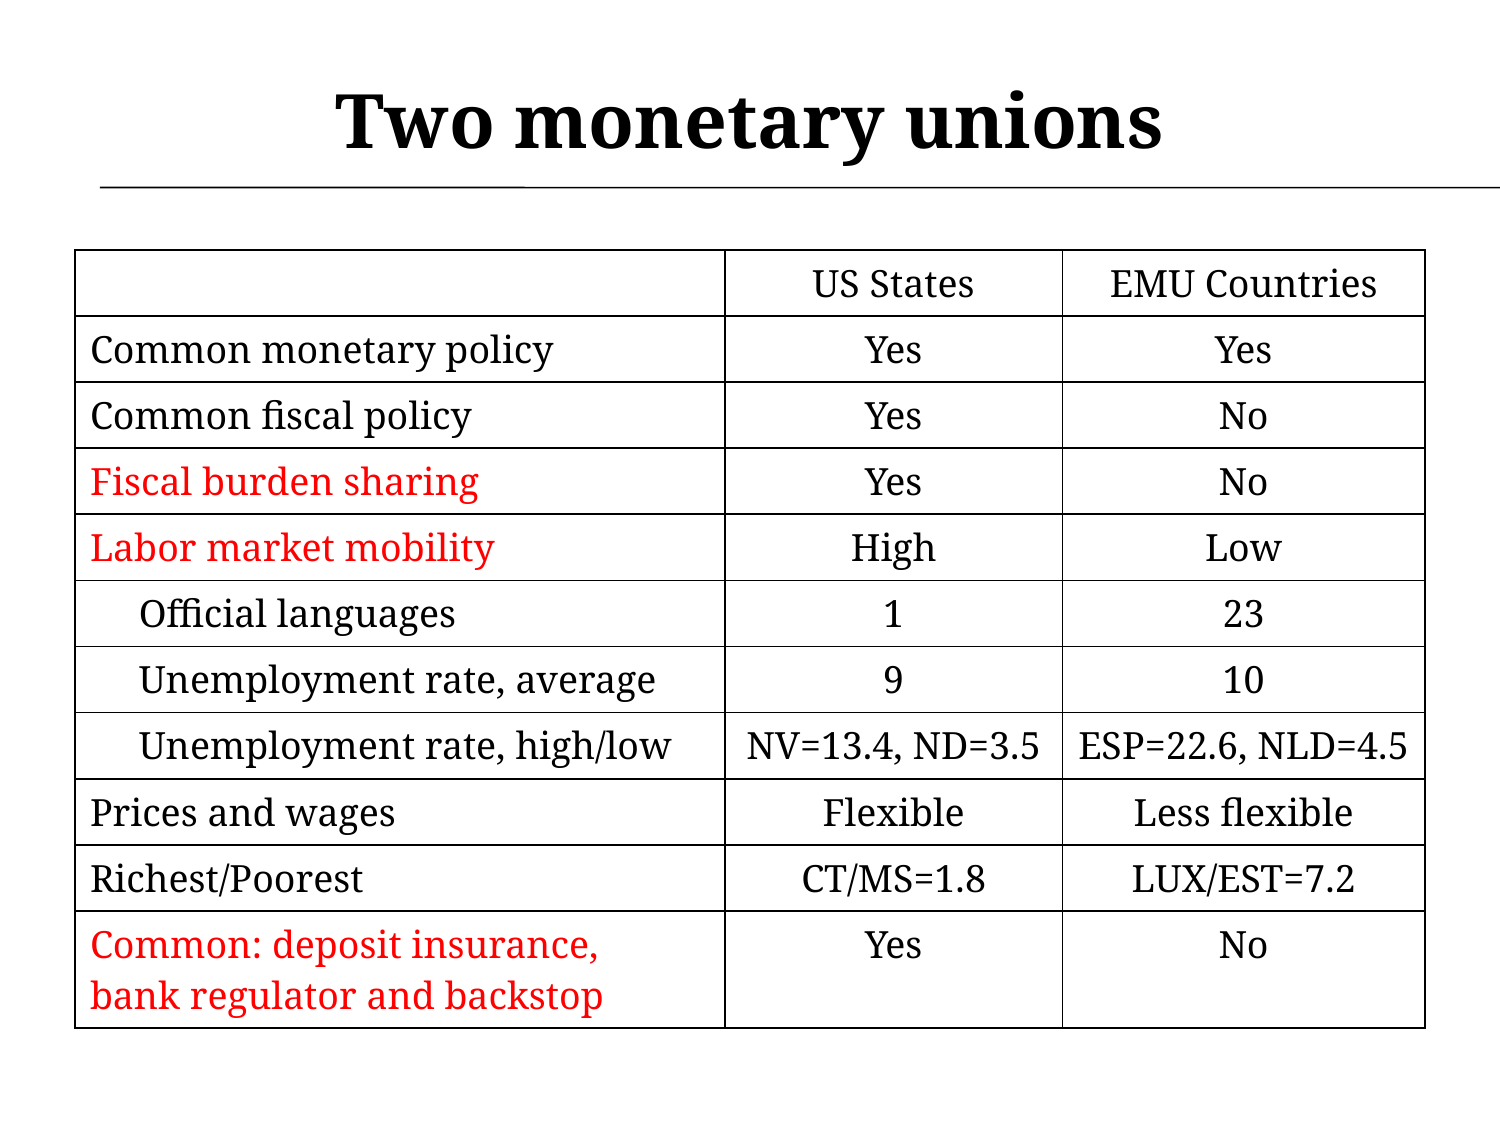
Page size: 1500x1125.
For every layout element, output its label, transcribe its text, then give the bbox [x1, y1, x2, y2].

table_cell Fiscal burden sharing [76, 449, 724, 513]
table_cell Official languages [76, 581, 724, 646]
table_cell 23 [1063, 581, 1424, 646]
table_cell Unemployment rate, average [76, 647, 724, 712]
table_cell Flexible [726, 780, 1062, 844]
table_cell 9 [726, 647, 1062, 712]
table_cell 1 [726, 581, 1062, 646]
table_cell Labor market mobility [76, 515, 724, 580]
table_cell High [726, 515, 1062, 580]
table_header [76, 251, 724, 315]
table_cell Yes [1063, 317, 1424, 381]
table_cell Common: deposit insurance, bank regulator and backstop [76, 912, 724, 1027]
table_cell Less flexible [1063, 780, 1424, 844]
table_cell Yes [726, 317, 1062, 381]
table_cell Common fiscal policy [76, 383, 724, 447]
table_cell CT/MS=1.8 [726, 846, 1062, 910]
table_cell 10 [1063, 647, 1424, 712]
table_cell Unemployment rate, high/low [76, 713, 724, 778]
table_cell Yes [726, 383, 1062, 447]
table_cell Prices and wages [76, 780, 724, 844]
table_header EMU Countries [1063, 251, 1424, 315]
table_cell NV=13.4, ND=3.5 [726, 713, 1062, 778]
table_cell Common monetary policy [76, 317, 724, 381]
table_cell Yes [726, 449, 1062, 513]
table_header US States [726, 251, 1062, 315]
table_cell Richest/Poorest [76, 846, 724, 910]
table_cell No [1063, 383, 1424, 447]
table_cell Yes [726, 912, 1062, 1027]
table_cell No [1063, 449, 1424, 513]
table_cell ESP=22.6, NLD=4.5 [1063, 713, 1424, 778]
title Two monetary unions [74, 49, 1426, 188]
table_cell Low [1063, 515, 1424, 580]
table_cell No [1063, 912, 1424, 1027]
table_cell LUX/EST=7.2 [1063, 846, 1424, 910]
